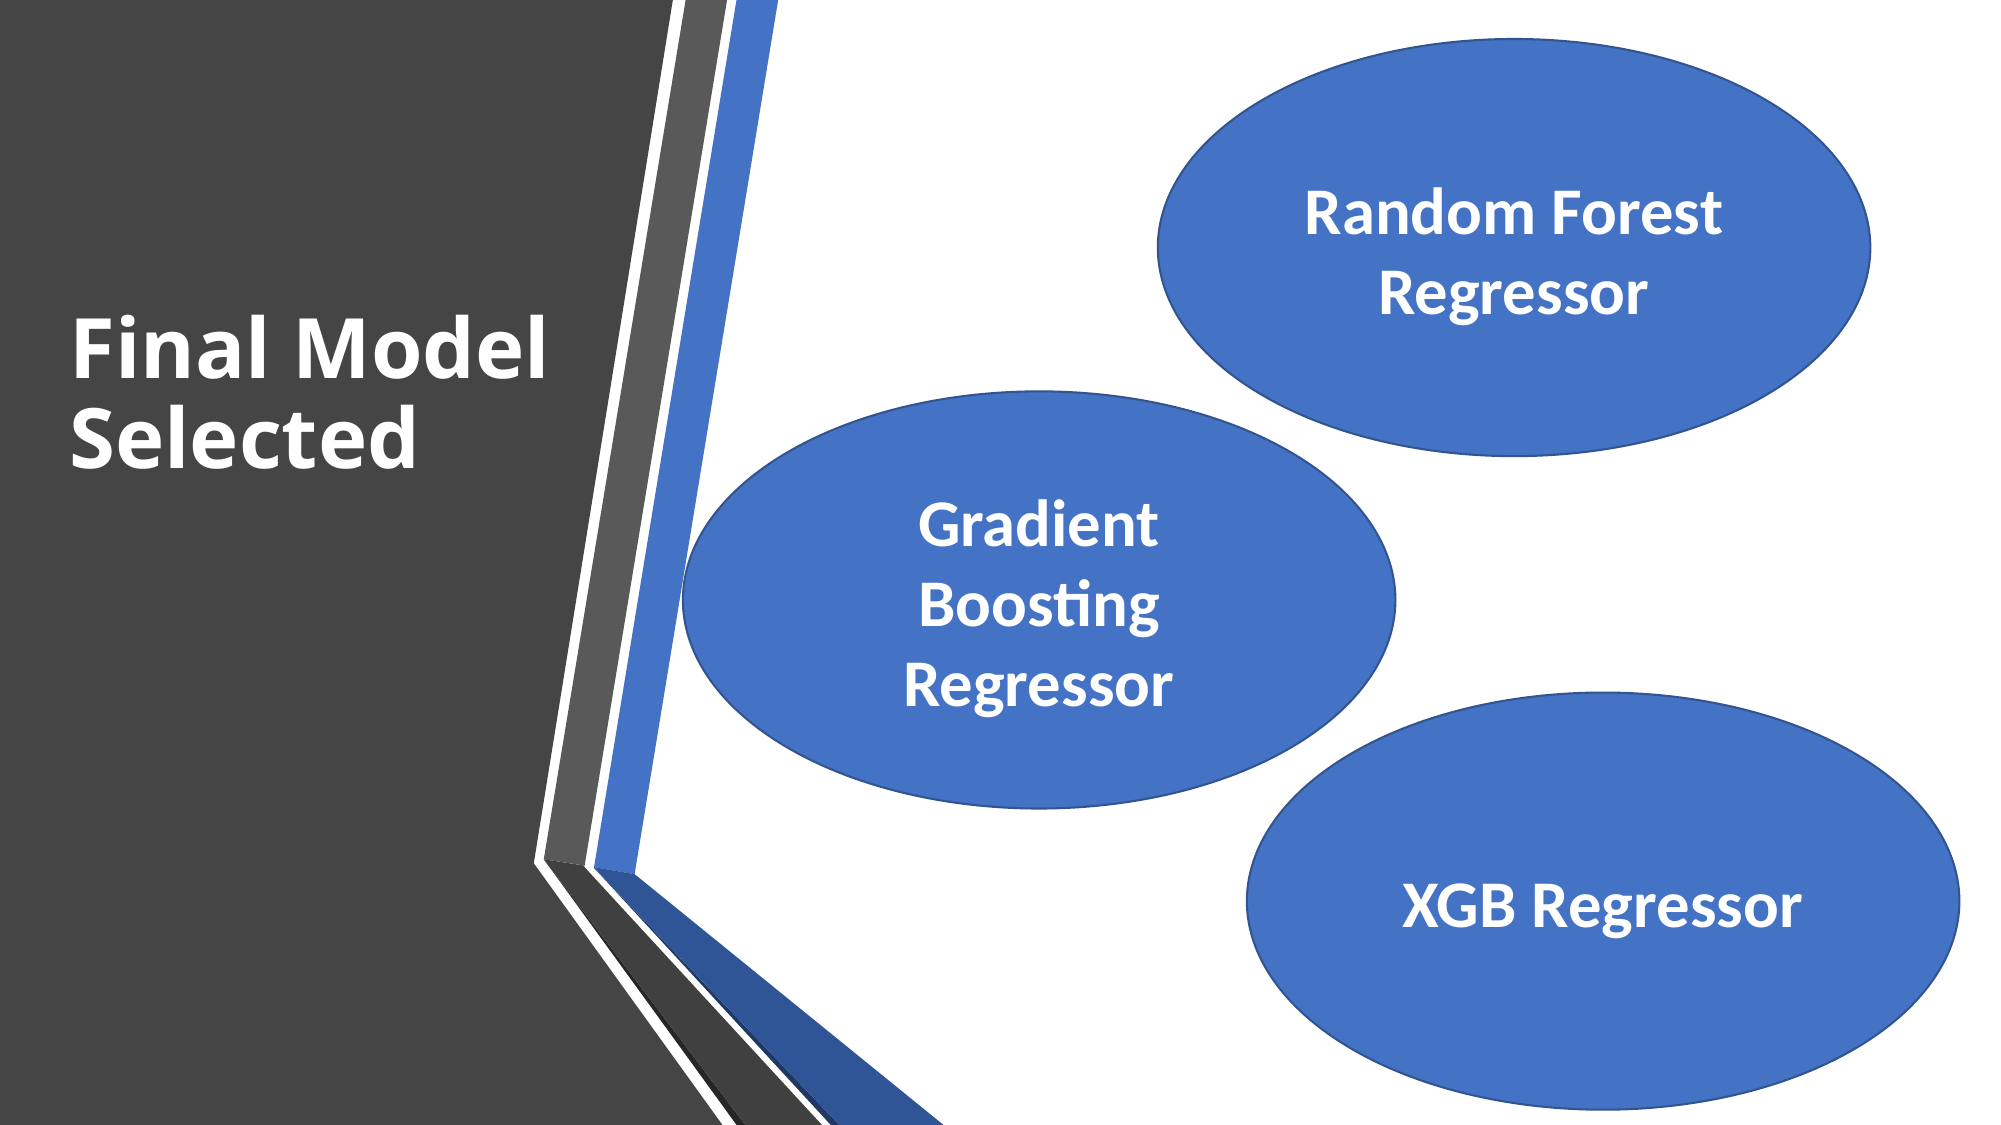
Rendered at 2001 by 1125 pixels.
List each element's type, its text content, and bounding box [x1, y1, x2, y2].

text_box [0, 0, 543, 1125]
text_box Final Model Selected [54, 298, 543, 552]
text_box Gradient Boosting Regressor [944, 390, 1397, 810]
text_box Random Forest Regressor [1156, 37, 1872, 458]
text_box XGB Regressor [1245, 691, 1961, 1111]
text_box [543, 0, 944, 1125]
